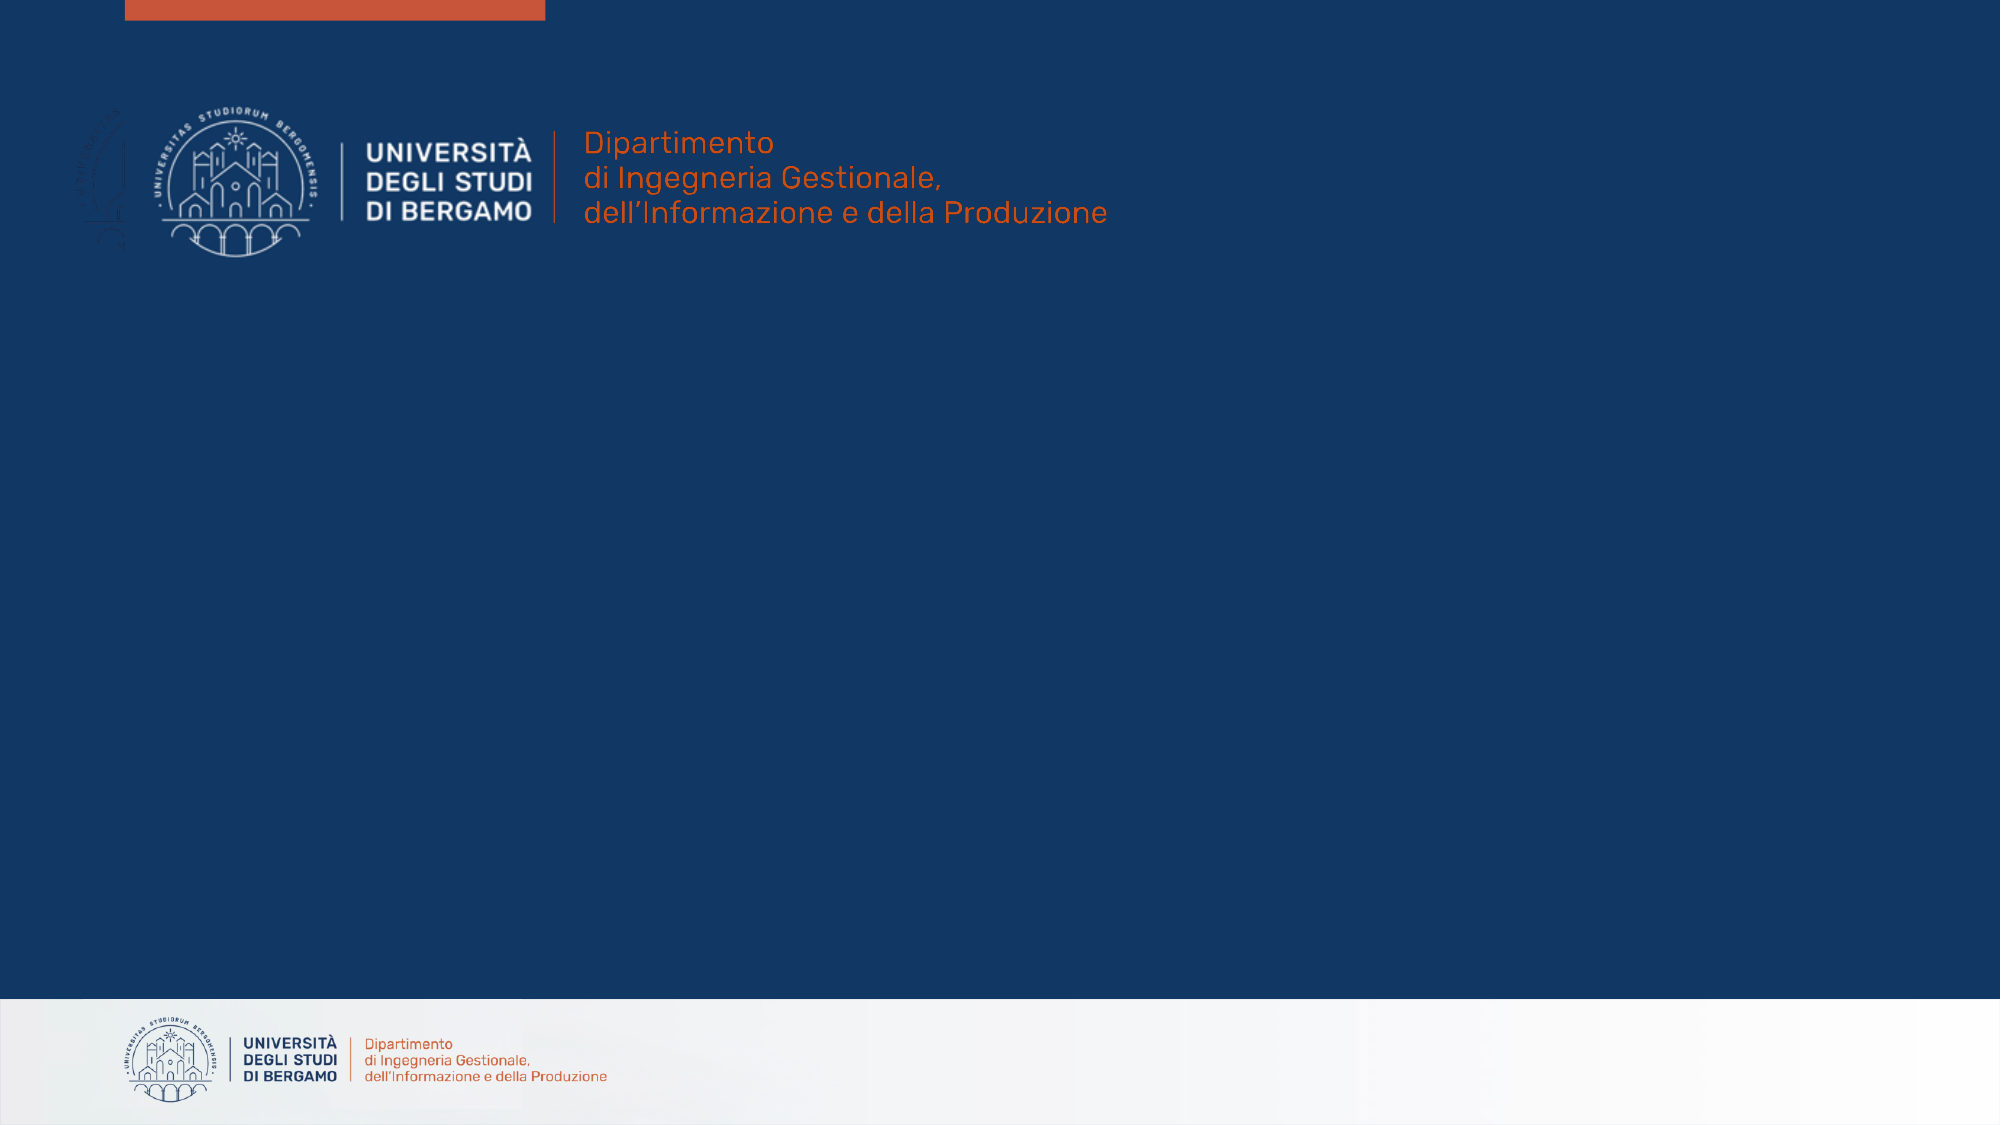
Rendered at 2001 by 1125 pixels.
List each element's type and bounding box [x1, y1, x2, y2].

picture [74, 71, 1107, 276]
picture [0, 999, 2000, 1125]
